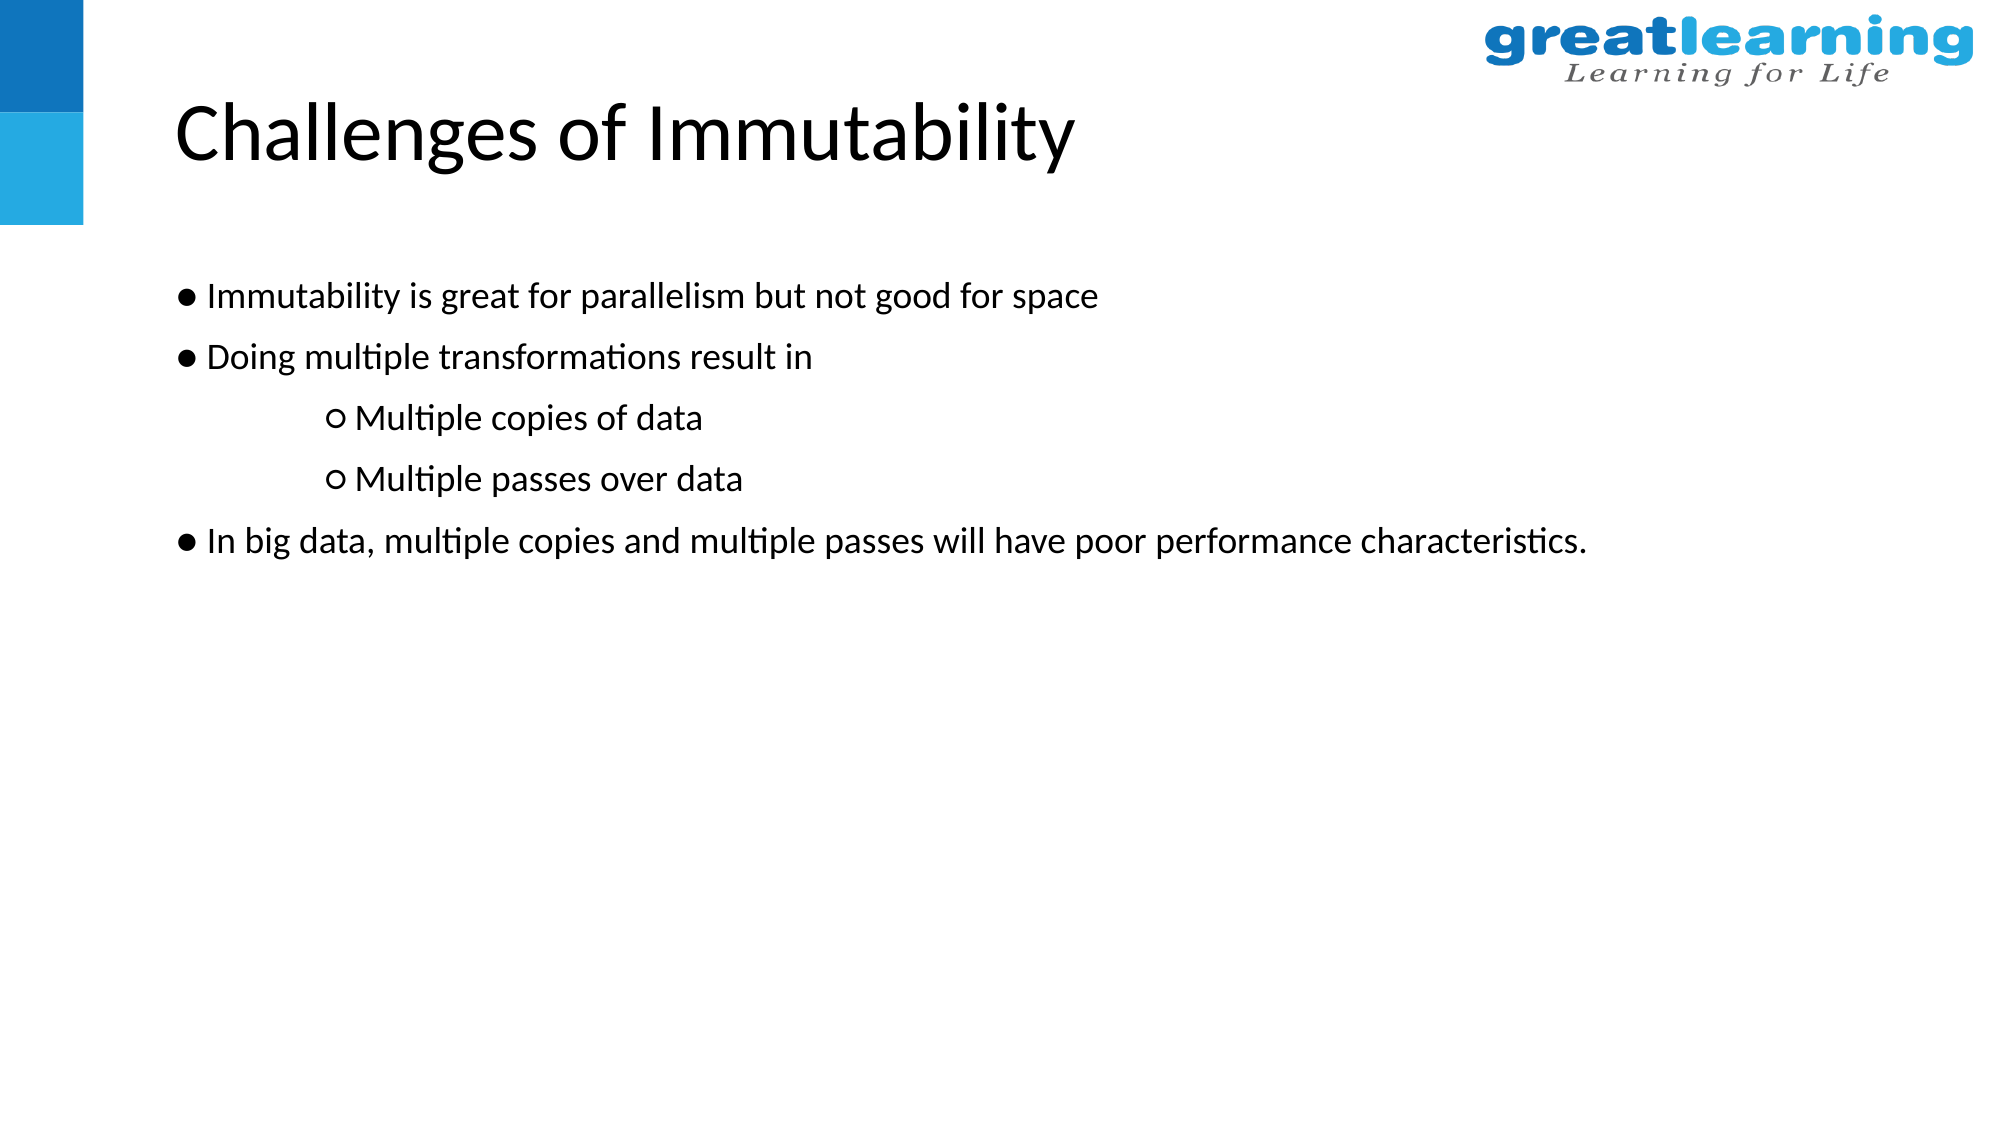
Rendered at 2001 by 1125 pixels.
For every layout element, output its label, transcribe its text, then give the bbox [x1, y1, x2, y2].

picture [1483, 12, 1975, 88]
title Challenges of Immutability [160, 22, 1886, 240]
list ● Immutability is great for parallelism but not good for space ● Doing multiple transformations result in ○ Multiple copies of data ○ Multiple passes over data ● In big data, multiple copies and multiple passes will have poor performance characteristics. [160, 268, 1886, 982]
